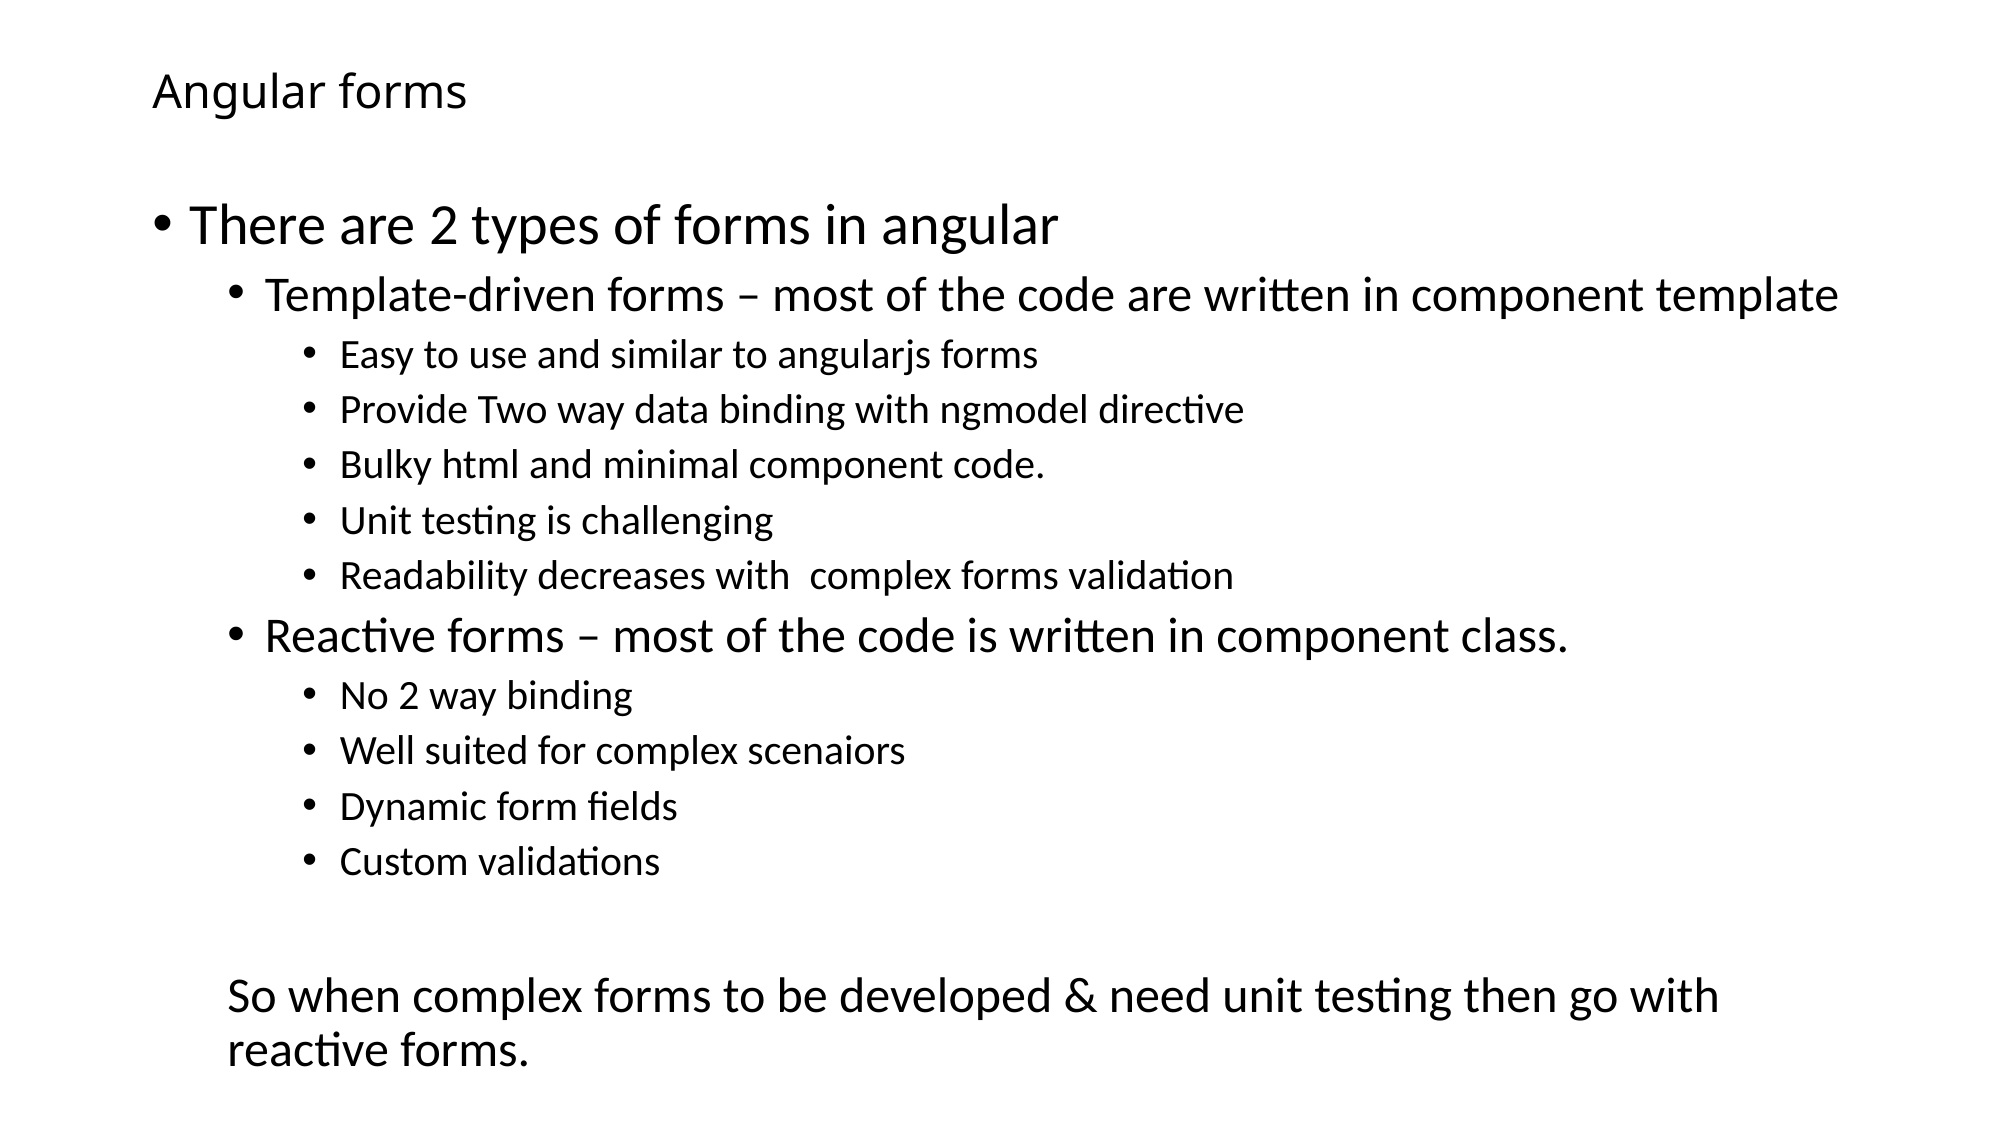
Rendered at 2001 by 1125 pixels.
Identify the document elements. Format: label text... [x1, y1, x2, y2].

title Angular forms [137, 59, 1863, 127]
list There are 2 types of forms in angular Template-driven forms – most of the code are written in component template Easy to use and similar to angularjs forms Provide Two way data binding with ngmodel directive Bulky html and minimal component code. Unit testing is challenging Readability decreases with complex forms validation Reactive forms – most of the code is written in component class. No 2 way binding Well suited for complex scenaiors Dynamic form fields Custom validations So when complex forms to be developed & need unit testing then go with reactive forms. [137, 186, 1863, 1107]
